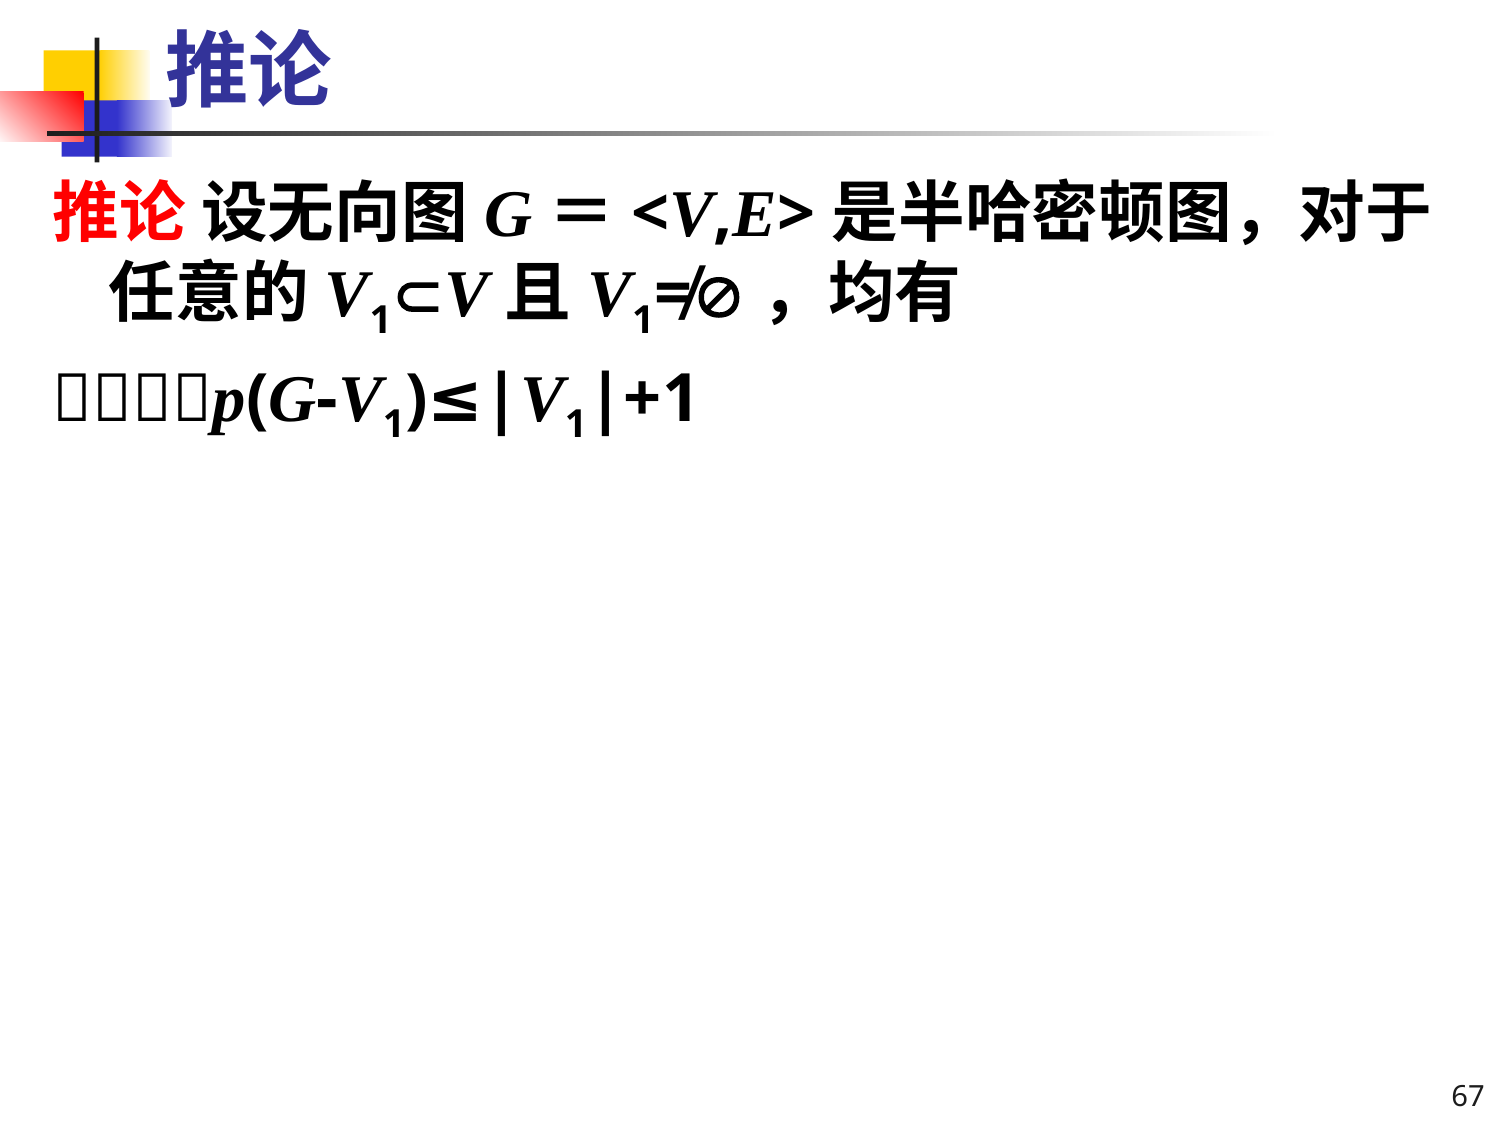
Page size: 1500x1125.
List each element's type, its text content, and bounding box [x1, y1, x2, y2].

list 推论 设无向图G＝<V,E>是半哈密顿图，对于任意的V1V且V1≠，均有 p(G-V1)≤|V1|+1 [37, 162, 1463, 816]
title 推论 [150, 0, 1500, 125]
footer 67 [1299, 1062, 1500, 1125]
